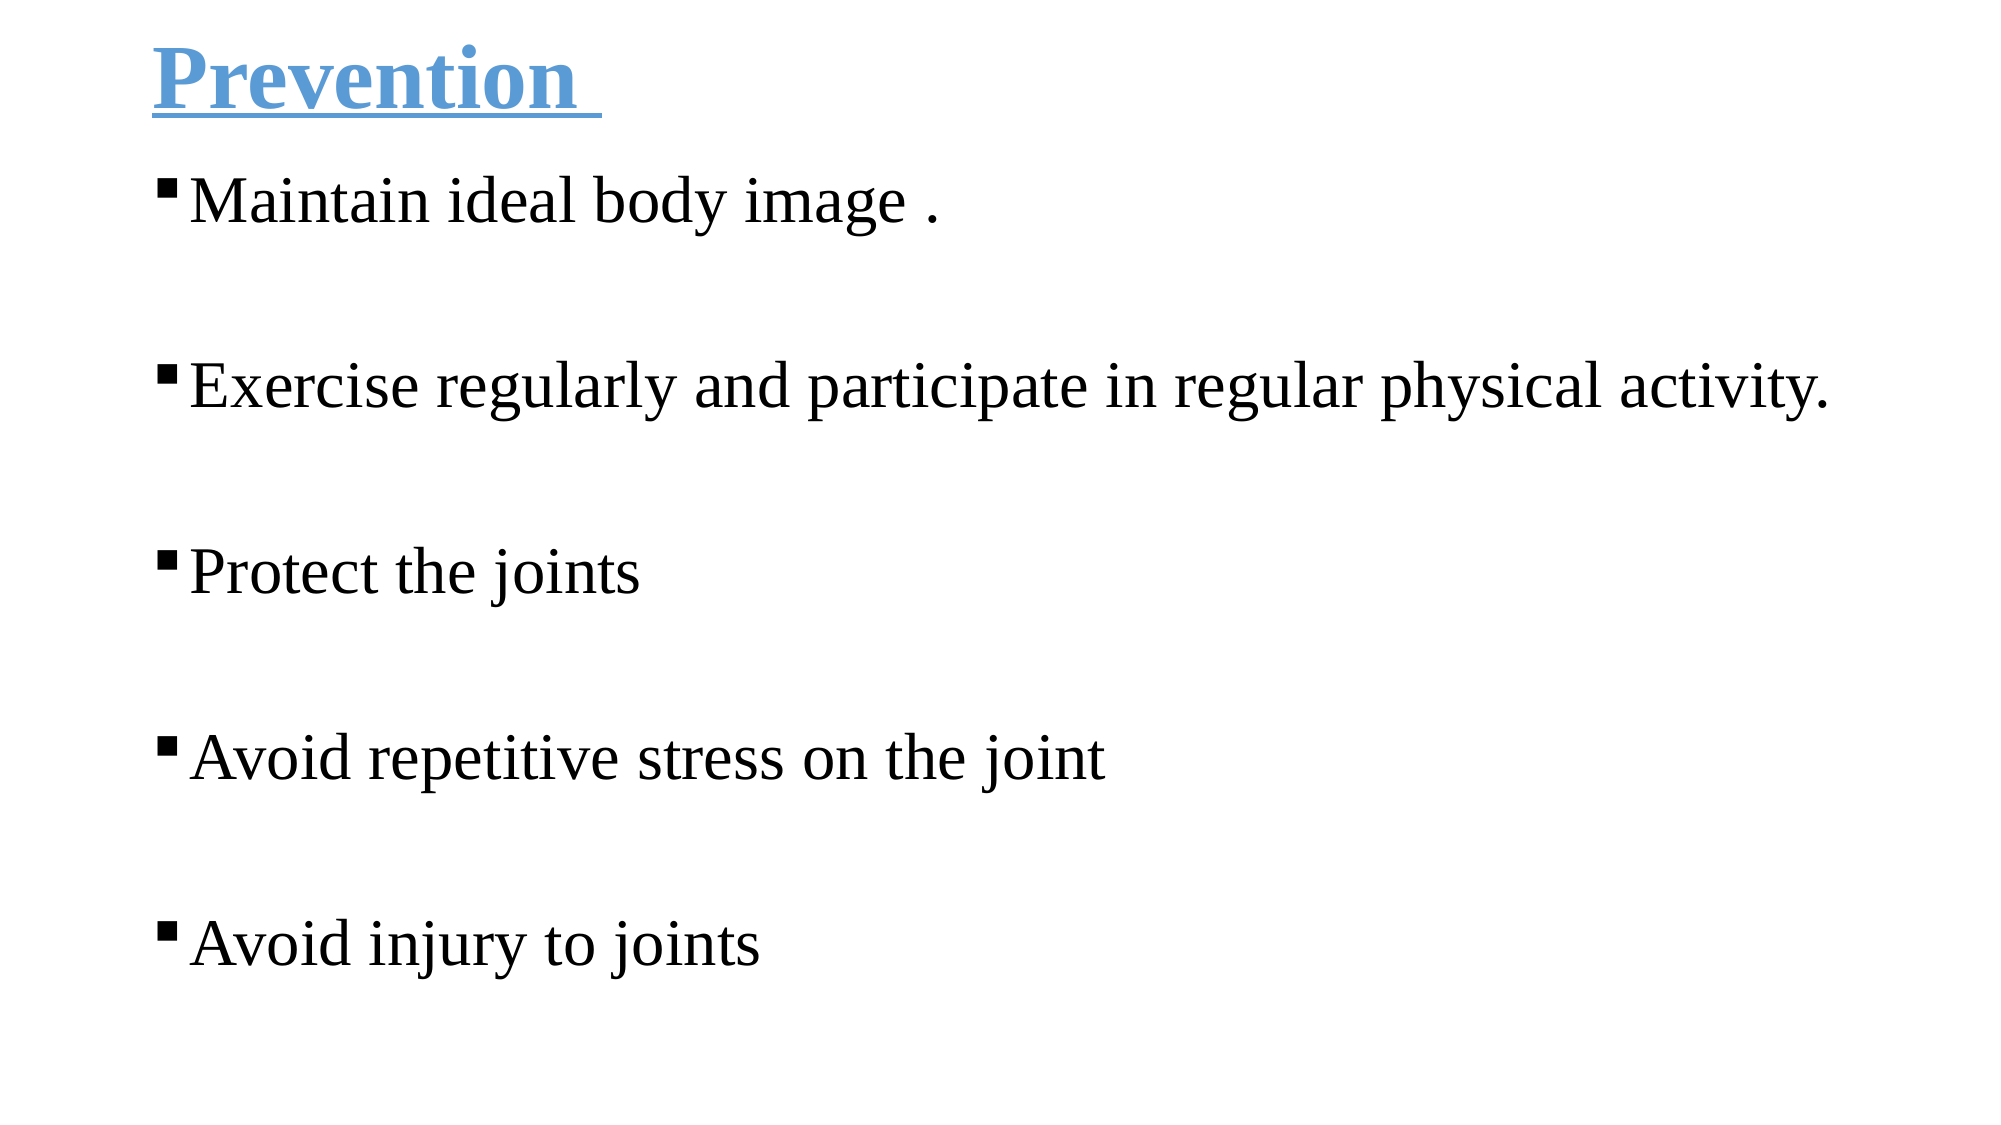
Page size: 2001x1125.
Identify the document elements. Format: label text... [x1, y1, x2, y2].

list Maintain ideal body image . Exercise regularly and participate in regular physical activity. Protect the joints Avoid repetitive stress on the joint Avoid injury to joints [137, 157, 1863, 1097]
title Prevention [137, 0, 1863, 157]
